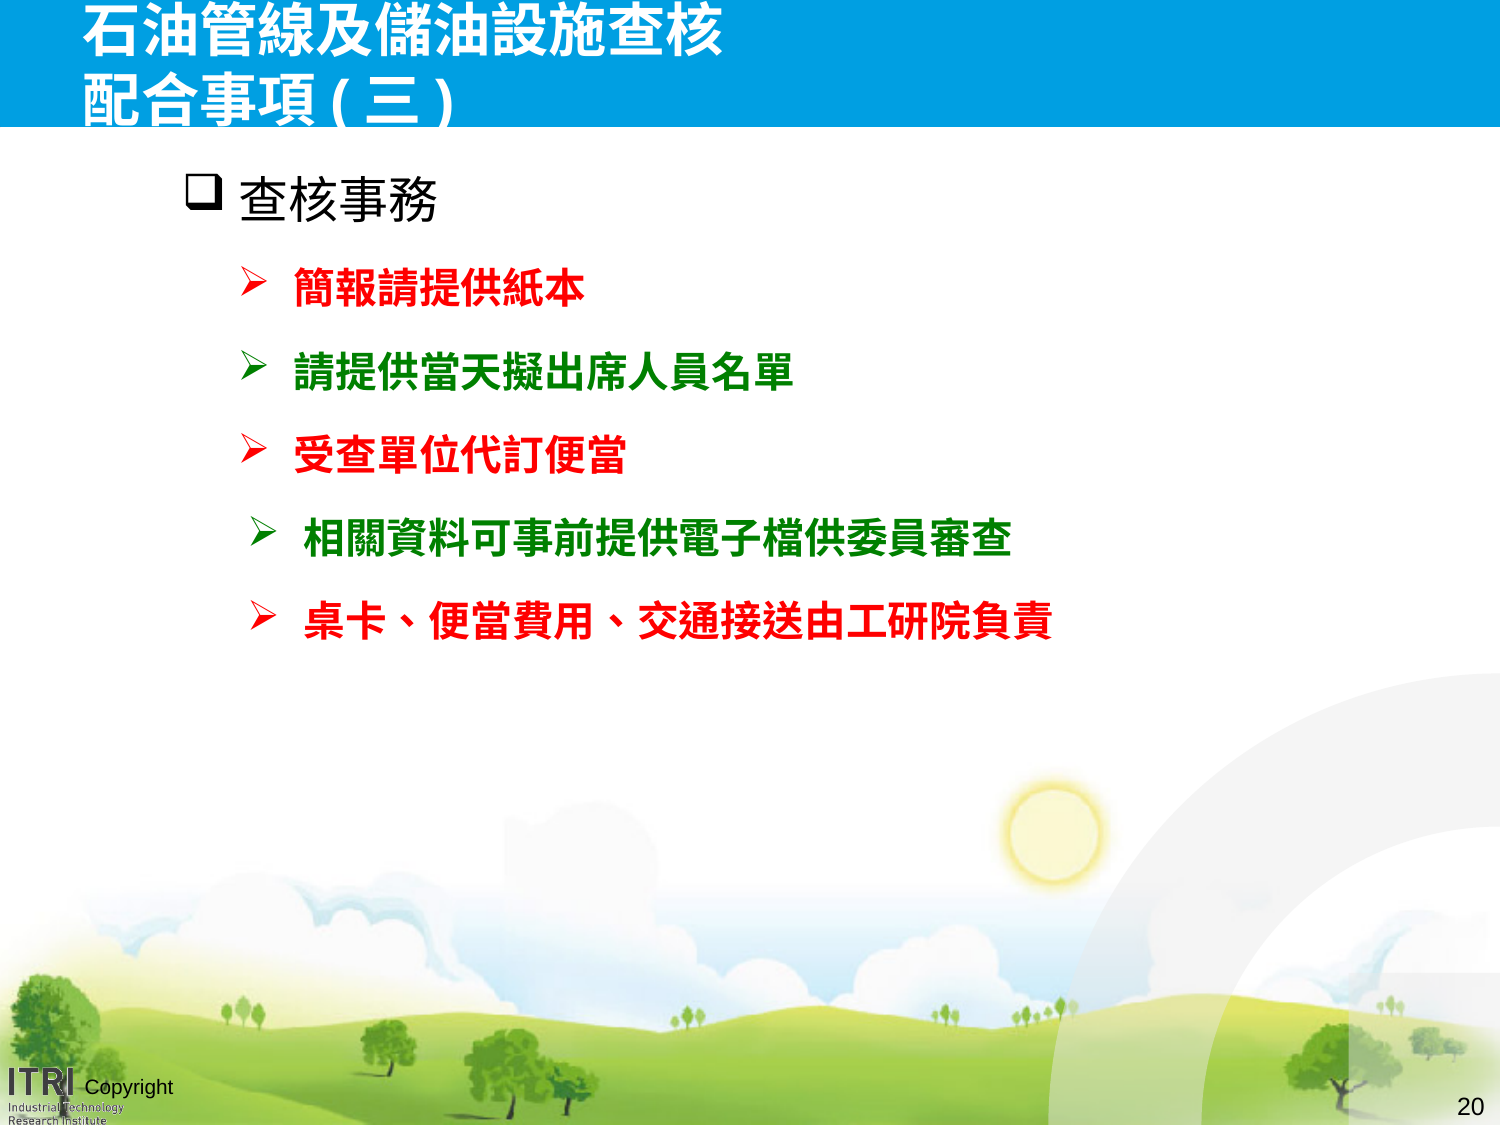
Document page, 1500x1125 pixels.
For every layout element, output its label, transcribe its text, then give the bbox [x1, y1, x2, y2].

picture [1202, 827, 1500, 1125]
slide_number 20 [1406, 1085, 1500, 1125]
list 查核事務 簡報請提供紙本 請提供當天擬出席人員名單 受查單位代訂便當 相關資料可事前提供電子檔供委員審查 桌卡、便當費用、交通接送由工研院負責 [166, 161, 1342, 697]
picture [0, 760, 1232, 1125]
title 石油管線及儲油設施查核 配合事項(三) [67, 0, 1487, 126]
